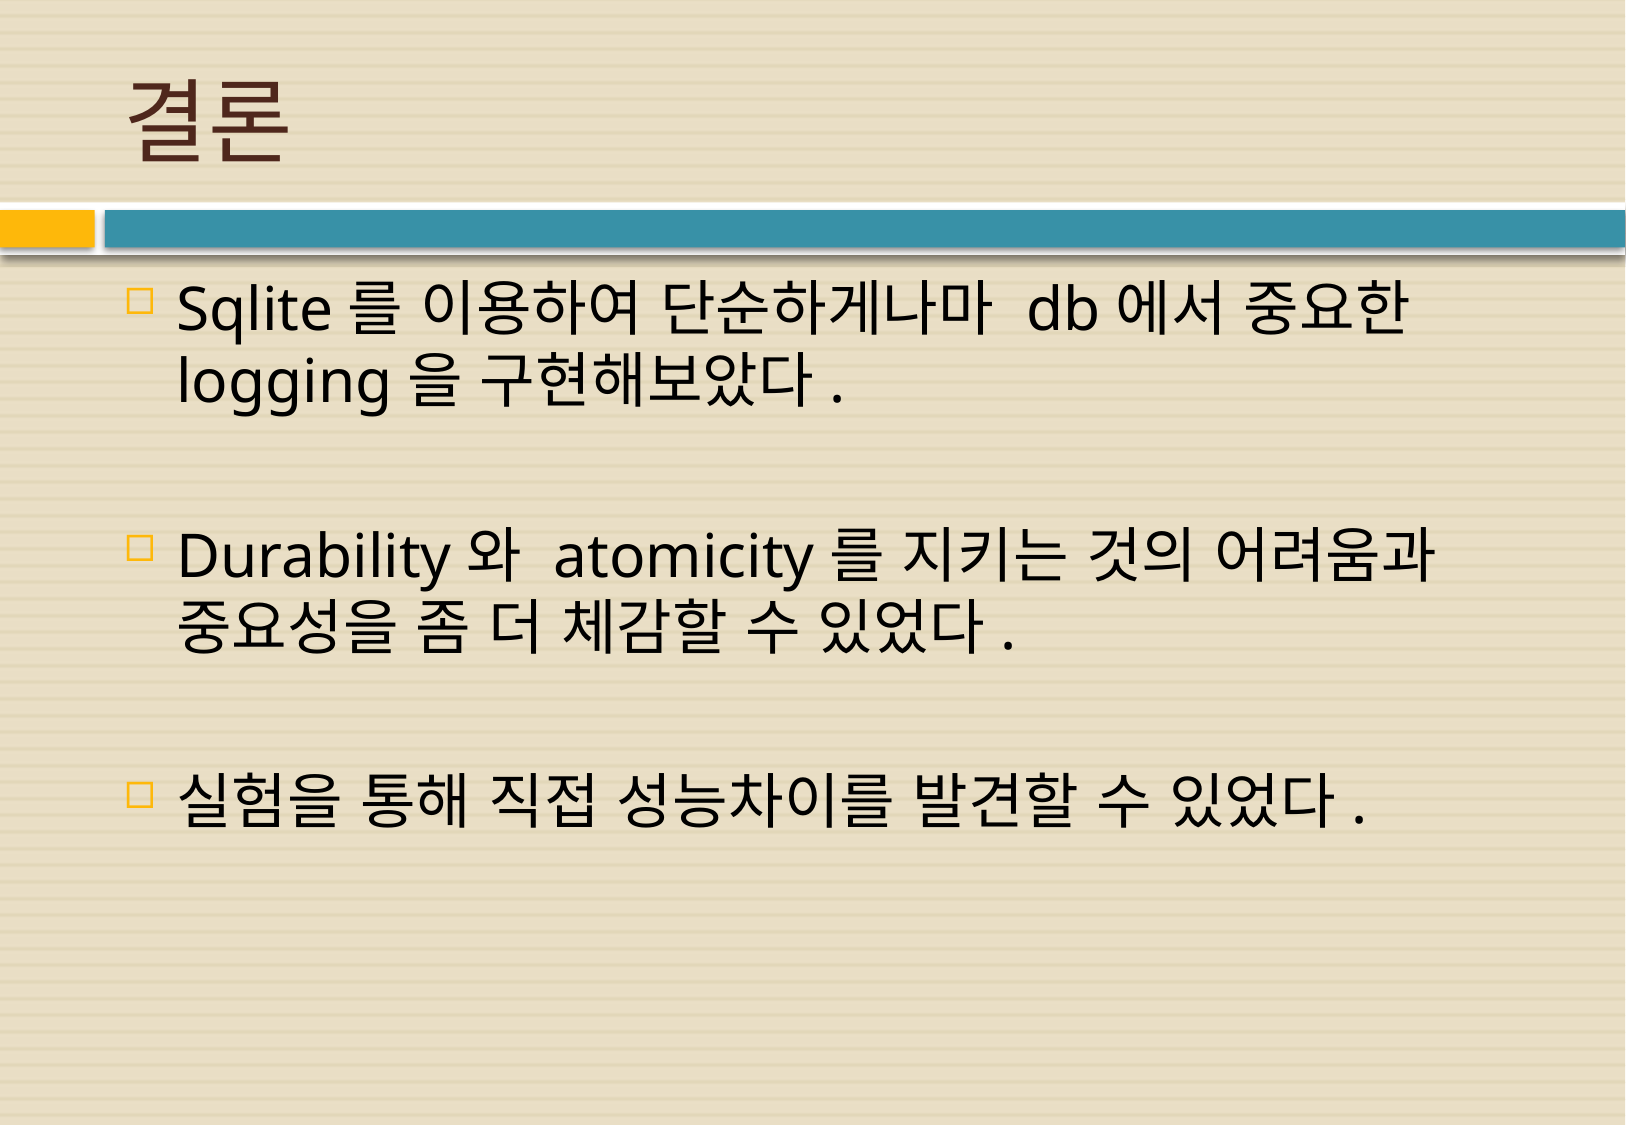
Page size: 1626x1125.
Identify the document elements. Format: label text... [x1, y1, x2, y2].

list Sqlite를 이용하여 단순하게나마 db에서 중요한 logging을 구현해보았다. Durability와 atomicity를 지키는 것의 어려움과 중요성을 좀 더 체감할 수 있었다. 실험을 통해 직접 성능차이를 발견할 수 있었다. [108, 262, 1558, 1000]
title 결론 [108, 37, 1558, 200]
